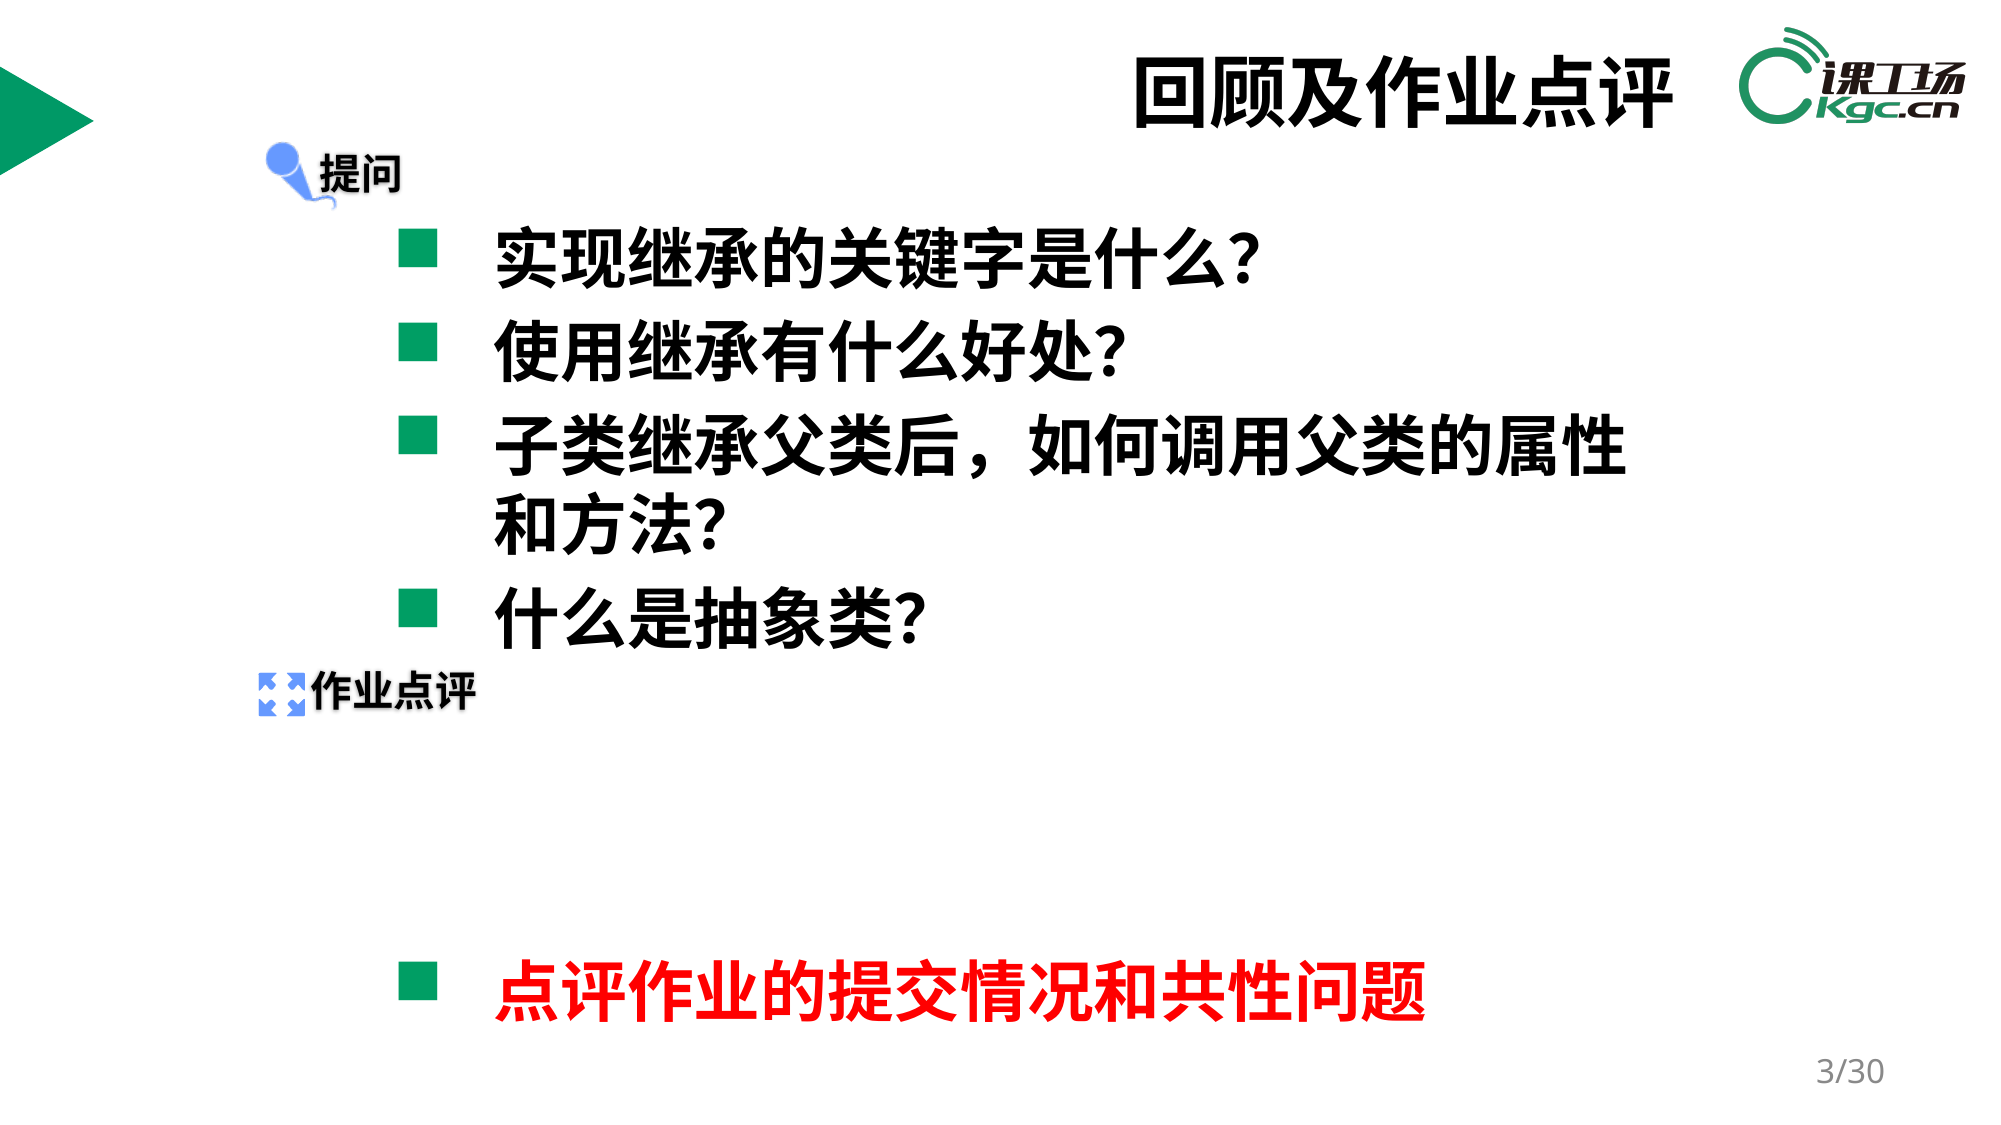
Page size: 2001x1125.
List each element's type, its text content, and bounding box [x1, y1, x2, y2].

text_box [247, 656, 495, 723]
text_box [261, 140, 420, 212]
slide_number 3/30 [1433, 1042, 1901, 1104]
title 回顾及作业点评 [1116, 46, 1721, 133]
list 实现继承的关键字是什么？ 使用继承有什么好处？ 子类继承父类后，如何调用父类的属性和方法？ 什么是抽象类？ 点评作业的提交情况和共性问题 [378, 209, 1692, 1032]
picture [1739, 27, 1966, 124]
